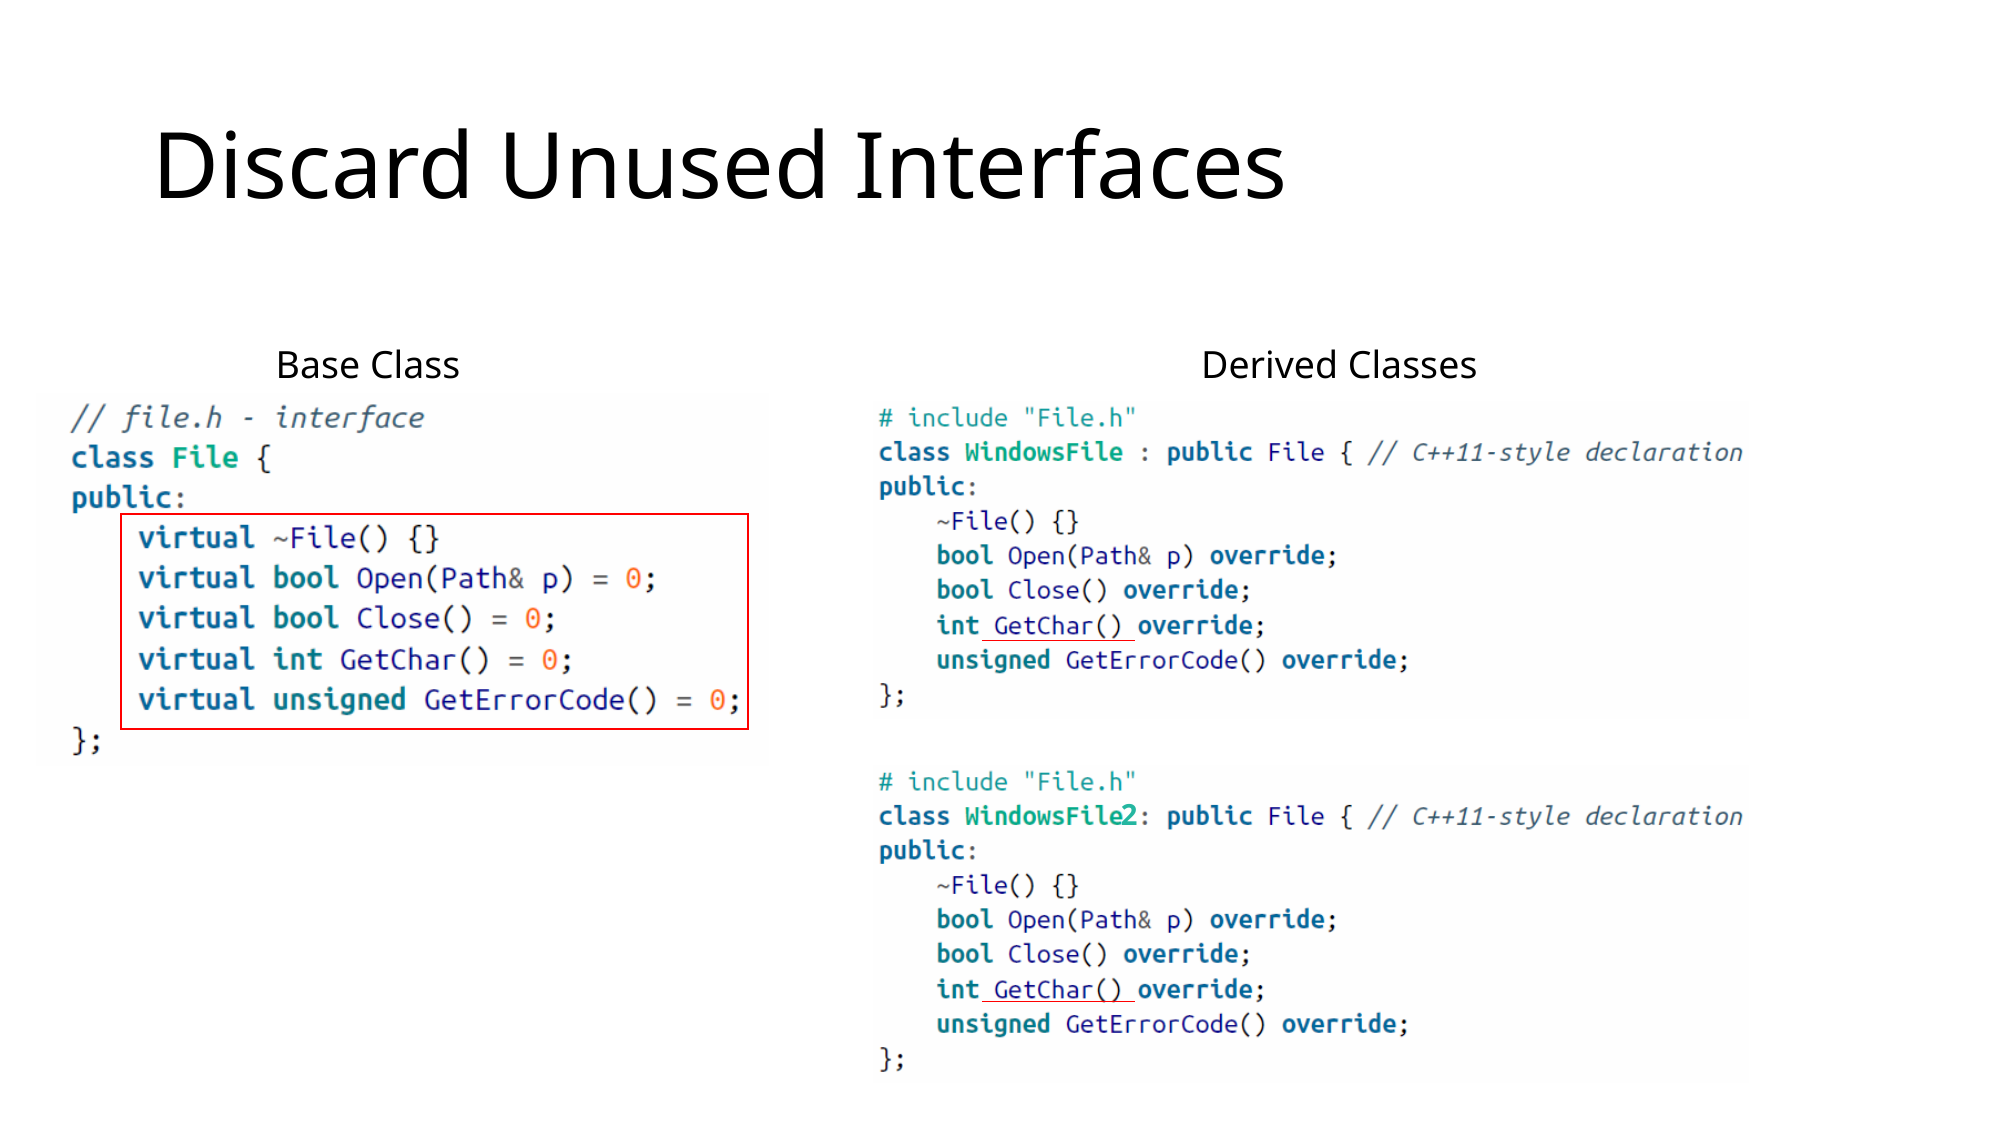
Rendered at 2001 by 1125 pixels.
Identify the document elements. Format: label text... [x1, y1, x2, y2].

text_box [36, 393, 769, 766]
text_box Base Class [221, 333, 515, 393]
title Discard Unused Interfaces [137, 59, 1863, 278]
text_box Derived Classes [1166, 333, 1512, 393]
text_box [873, 765, 1749, 1083]
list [873, 401, 1749, 719]
